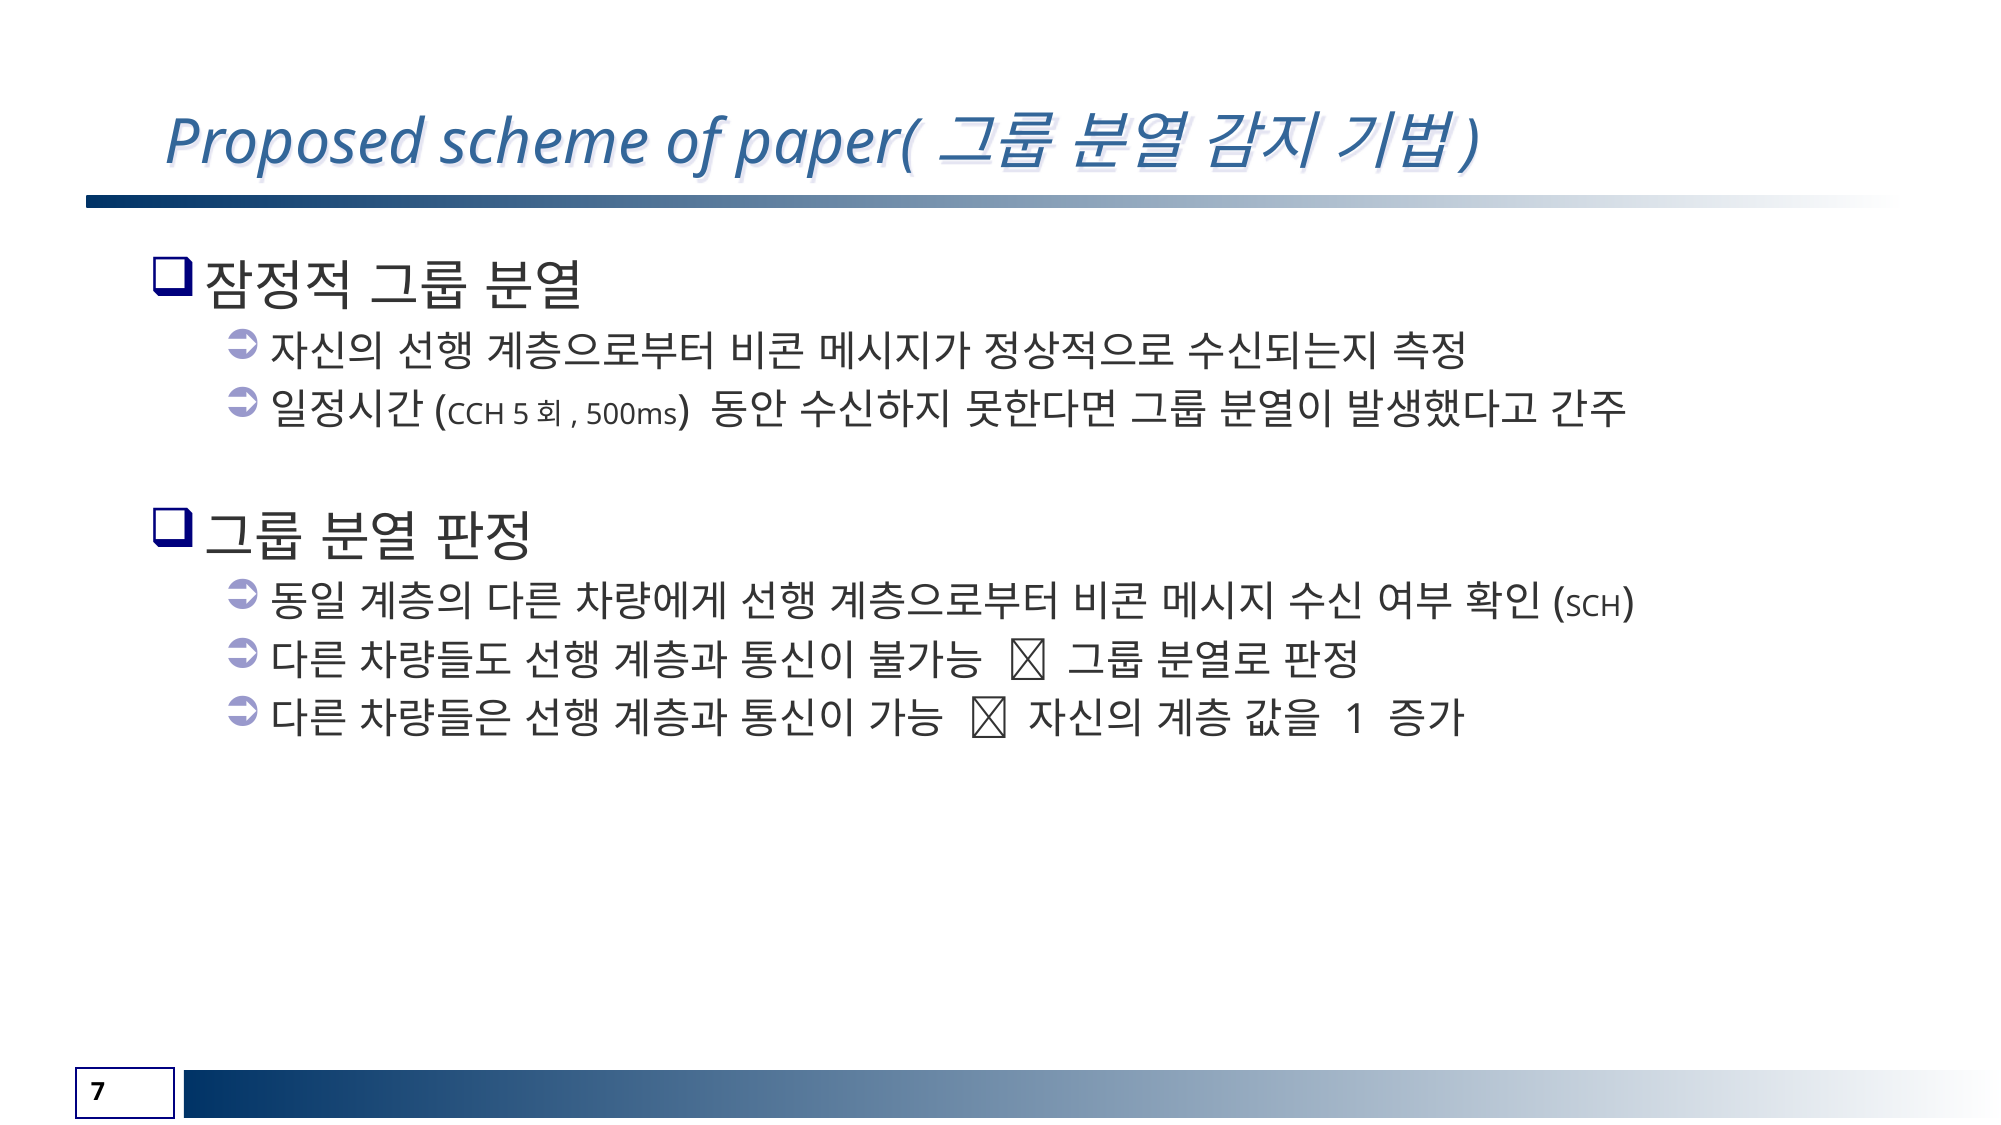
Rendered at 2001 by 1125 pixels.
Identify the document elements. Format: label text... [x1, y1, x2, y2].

title Proposed scheme of paper(그룹 분열 감지 기법) [149, 77, 1898, 200]
list 잠정적 그룹 분열 자신의 선행 계층으로부터 비콘 메시지가 정상적으로 수신되는지 측정 일정시간(CCH 5회, 500ms) 동안 수신하지 못한다면 그룹 분열이 발생했다고 간주 그룹 분열 판정 동일 계층의 다른 차량에게 선행 계층으로부터 비콘 메시지 수신 여부 확인(SCH) 다른 차량들도 선행 계층과 통신이 불가능  그룹 분열로 판정 다른 차량들은 선행 계층과 통신이 가능  자신의 계층 값을 1 증가 [133, 243, 1898, 1024]
